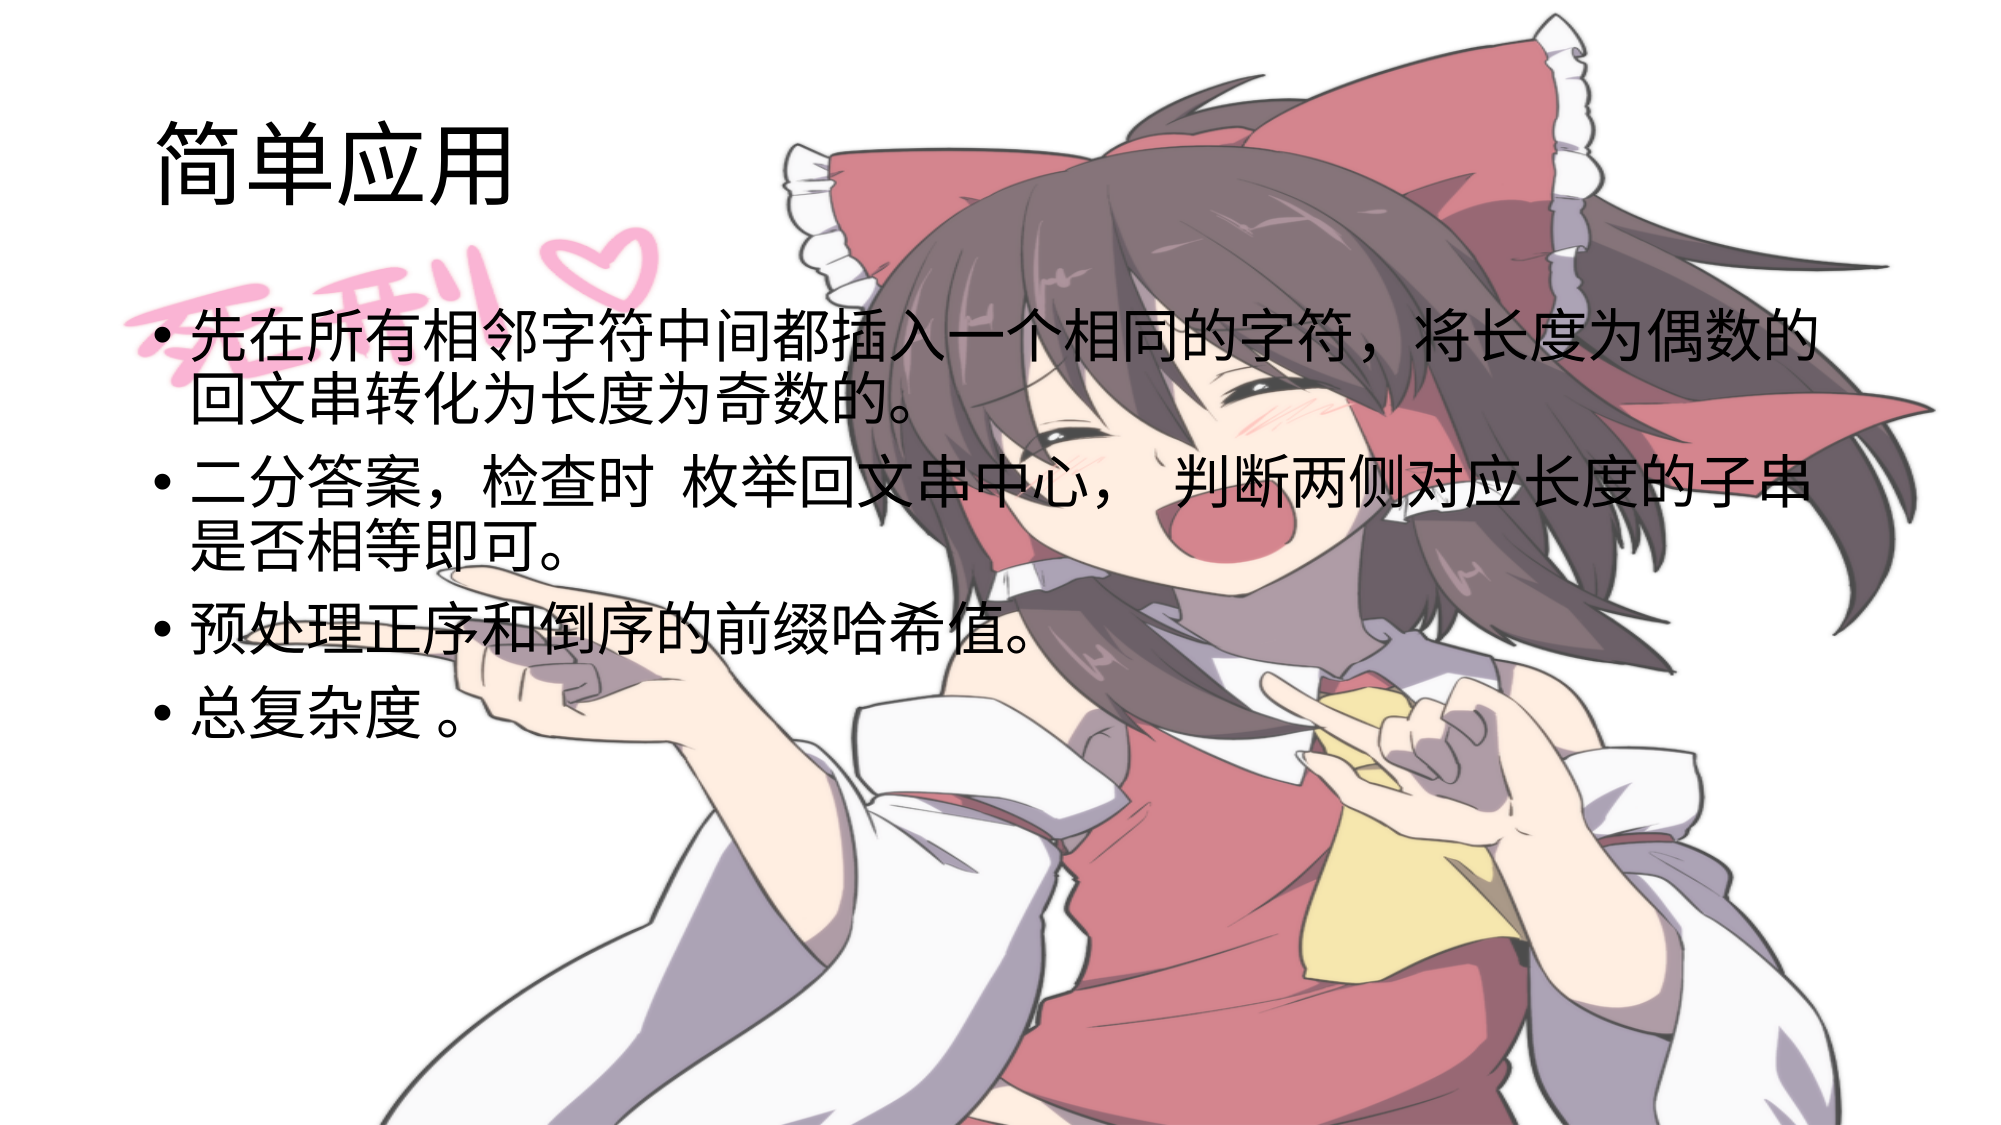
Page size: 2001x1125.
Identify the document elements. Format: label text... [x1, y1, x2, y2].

title 简单应用 [137, 59, 1863, 278]
